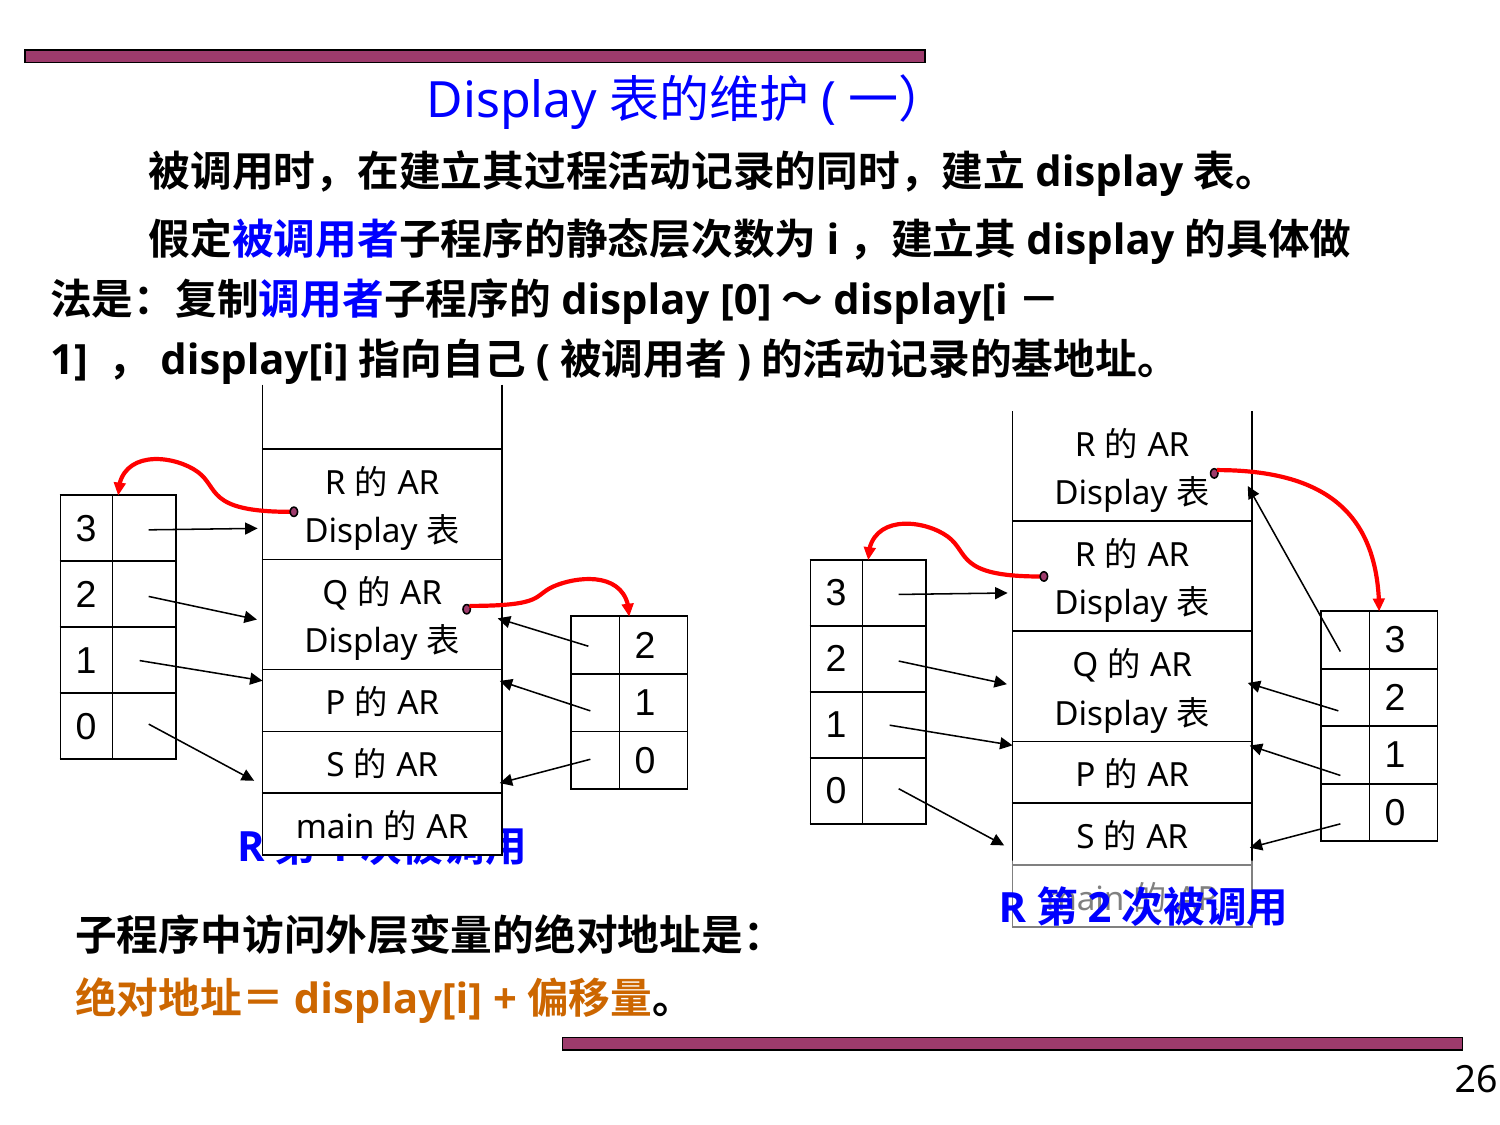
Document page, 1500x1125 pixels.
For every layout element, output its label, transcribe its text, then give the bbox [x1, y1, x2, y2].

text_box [898, 788, 1005, 846]
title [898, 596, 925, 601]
text_box R第2次被调用 [999, 860, 1288, 950]
table_cell 1 [1370, 727, 1437, 783]
table_cell S的AR [1013, 804, 1251, 860]
table_cell S的AR [263, 732, 501, 792]
table_header [1322, 629, 1369, 668]
table_cell [1322, 670, 1369, 725]
table_header [572, 617, 619, 673]
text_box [499, 680, 591, 712]
table_cell [863, 627, 925, 691]
table_cell main的AR [263, 794, 501, 854]
table_cell [863, 693, 925, 757]
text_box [1249, 745, 1341, 776]
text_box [1227, 459, 1369, 622]
table_cell [572, 675, 619, 731]
table_header 3 [61, 496, 112, 560]
table_header R的AR Display表 [1013, 411, 1251, 520]
table_cell 0 [1370, 785, 1437, 840]
table_cell R的AR Display表 [1013, 522, 1228, 630]
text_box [543, 530, 555, 692]
table_header 3 [811, 561, 862, 625]
table_cell P的AR [1013, 742, 1251, 802]
table_cell [1322, 727, 1369, 783]
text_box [889, 724, 1013, 746]
table_cell [863, 759, 925, 823]
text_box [499, 759, 591, 784]
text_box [1247, 485, 1341, 652]
table_header [113, 516, 175, 560]
table_cell Q的AR Display表 [263, 560, 501, 669]
table_cell [572, 732, 619, 788]
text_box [898, 660, 1008, 685]
table_cell 2 [1370, 670, 1437, 725]
text_box [148, 531, 175, 537]
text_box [559, 618, 589, 647]
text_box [1249, 823, 1341, 848]
table_cell 0 [811, 759, 862, 823]
slide_number 26 [1275, 1047, 1500, 1075]
text_box [1210, 468, 1219, 479]
table_cell P的AR [263, 670, 501, 731]
text_box Display表的维护(一） [411, 59, 964, 135]
table_cell Q的AR Display表 [1013, 632, 1251, 741]
table_cell 1 [811, 693, 862, 757]
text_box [1247, 682, 1339, 711]
table_cell 0 [61, 694, 112, 758]
text_box [1044, 572, 1048, 582]
text_box [462, 604, 471, 614]
text_box 子程序中访问外层变量的绝对地址是： 绝对地址＝display[i] +偏移量。 [60, 896, 1373, 1030]
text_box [148, 723, 255, 782]
table_cell 1 [620, 675, 687, 731]
table_header 3 [1370, 612, 1437, 668]
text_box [118, 494, 291, 512]
table_header [263, 385, 501, 448]
text_box [294, 507, 298, 517]
table_cell R的AR Display表 [263, 450, 501, 559]
text_box 被调用时，在建立其过程活动记录的同时，建立display表。 假定被调用者子程序的静态层次数为i，建立其display的具体做法是：复制调用者子程序的display [0]～display[i－1] ，display[i]指向自己(被调用者)的活动记录的基地址。 [35, 127, 1373, 391]
text_box R第1次被调用 [238, 800, 526, 890]
table_cell 2 [811, 627, 862, 691]
table_header 2 [620, 617, 687, 673]
table_cell [113, 694, 175, 758]
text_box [497, 618, 538, 647]
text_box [139, 660, 263, 681]
table_cell 2 [61, 562, 112, 626]
table_cell 1 [61, 628, 112, 692]
table_cell 0 [620, 732, 687, 788]
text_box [868, 559, 1041, 577]
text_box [148, 596, 258, 620]
table_cell [113, 628, 175, 692]
table_cell [1322, 785, 1369, 840]
table_header [863, 581, 925, 625]
table_cell [113, 562, 175, 626]
